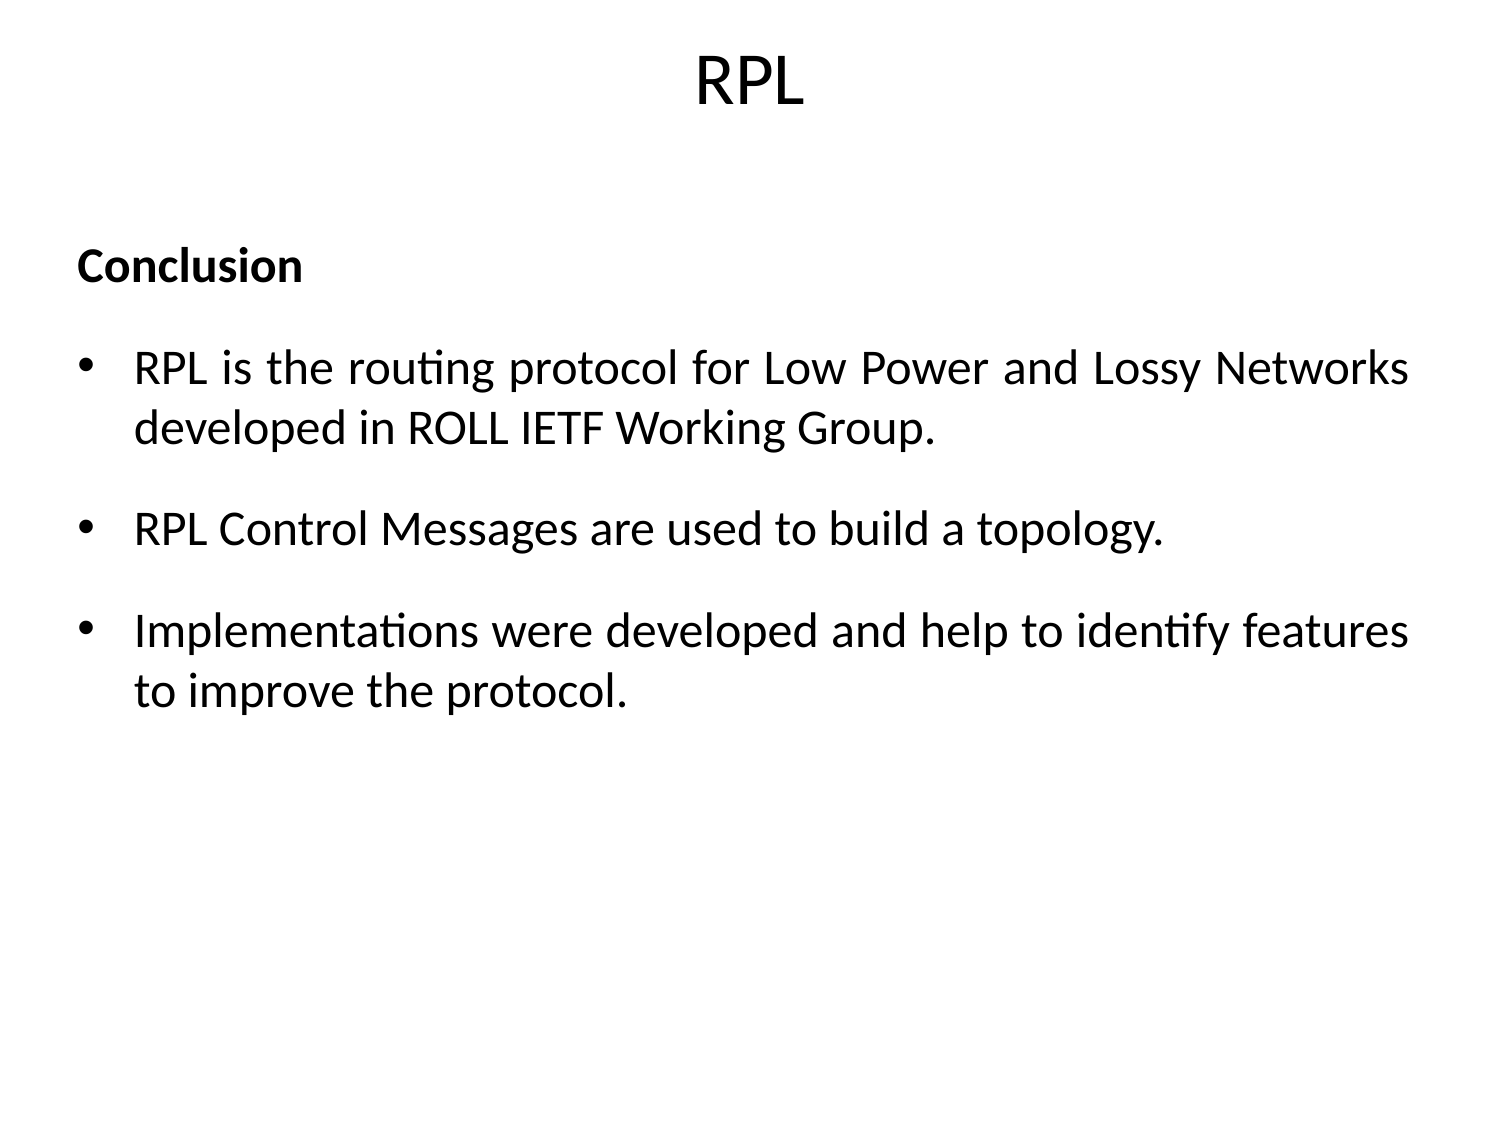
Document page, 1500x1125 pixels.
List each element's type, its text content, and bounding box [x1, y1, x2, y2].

title RPL [0, 12, 1500, 138]
list Conclusion RPL is the routing protocol for Low Power and Lossy Networks developed in ROLL IETF Working Group. RPL Control Messages are used to build a topology. Implementations were developed and help to identify features to improve the protocol. [62, 224, 1425, 1125]
